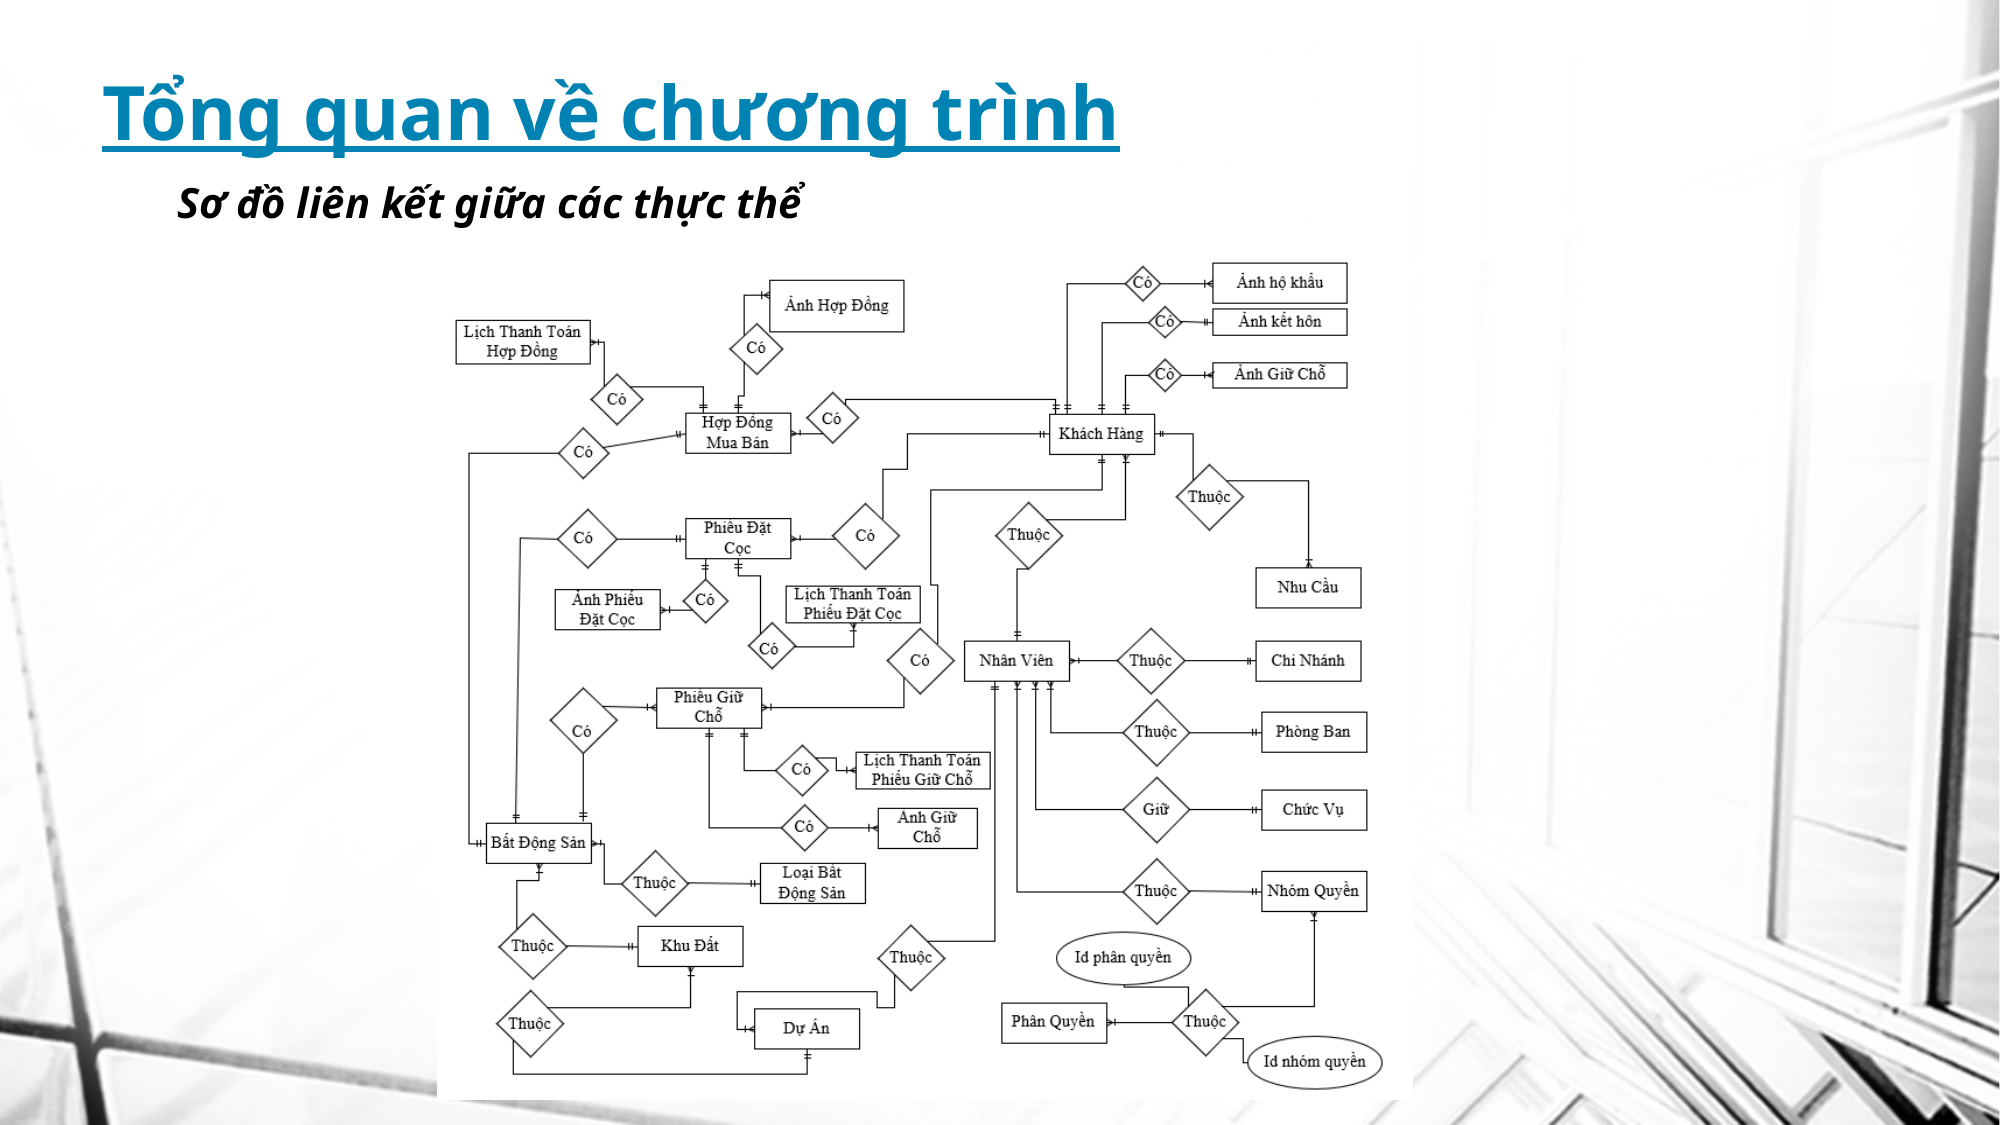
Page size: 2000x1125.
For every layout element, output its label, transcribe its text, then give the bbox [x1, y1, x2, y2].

text_box Sơ đồ liên kết giữa các thực thể [162, 144, 1788, 235]
title Tổng quan về chương trình [87, 50, 1513, 163]
picture [0, 0, 2000, 1125]
